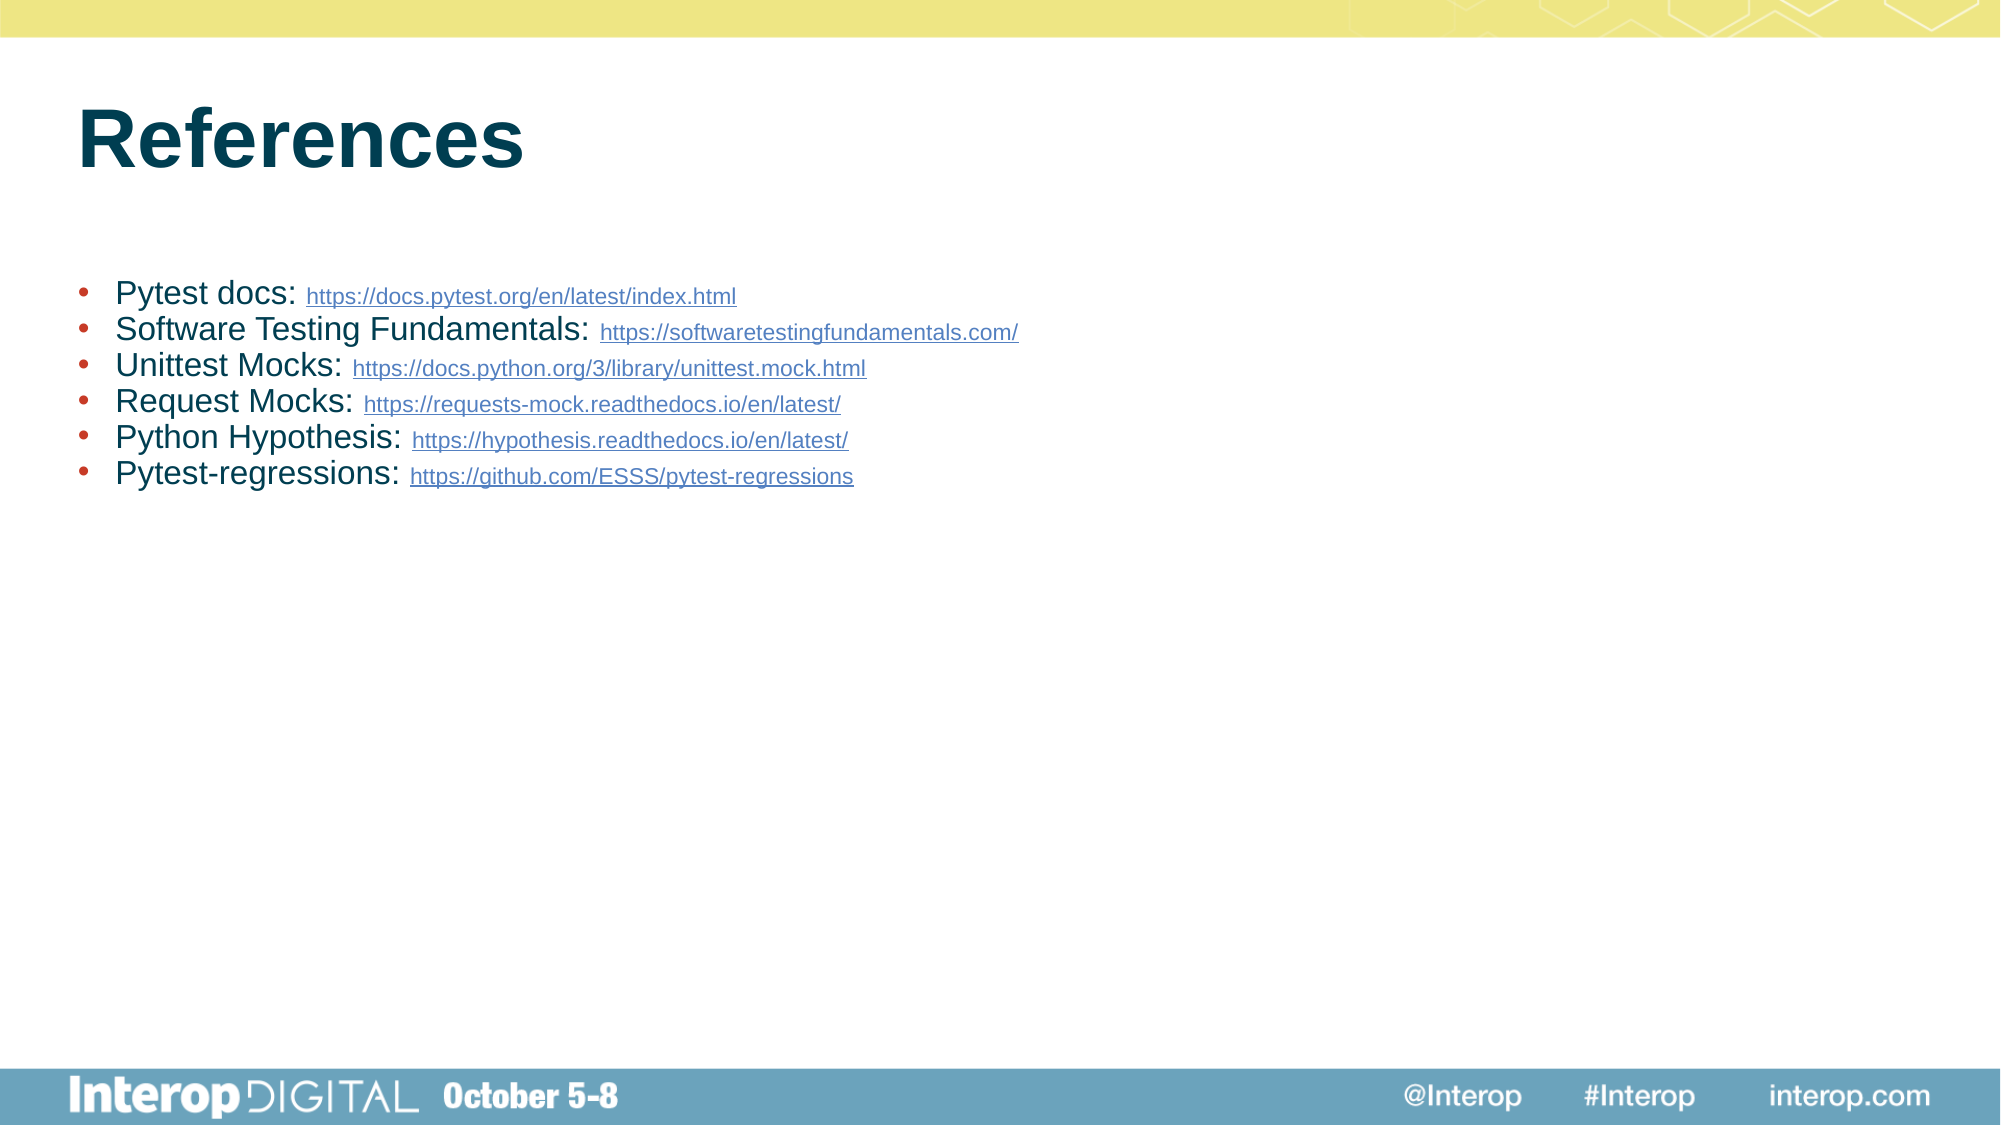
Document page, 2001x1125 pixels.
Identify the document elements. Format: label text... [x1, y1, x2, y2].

title References [63, 36, 1933, 246]
picture [0, 0, 2001, 1125]
list Pytest docs: https://docs.pytest.org/en/latest/index.html Software Testing Fundamentals: https://softwaretestingfundamentals.com/ Unittest Mocks: https://docs.python.org/3/library/unittest.mock.html Request Mocks: https://requests-mock.readthedocs.io/en/latest/ Python Hypothesis: https://hypothesis.readthedocs.io/en/latest/ Pytest-regressions: https://github.com/ESSS/pytest-regressions [63, 268, 1933, 1003]
